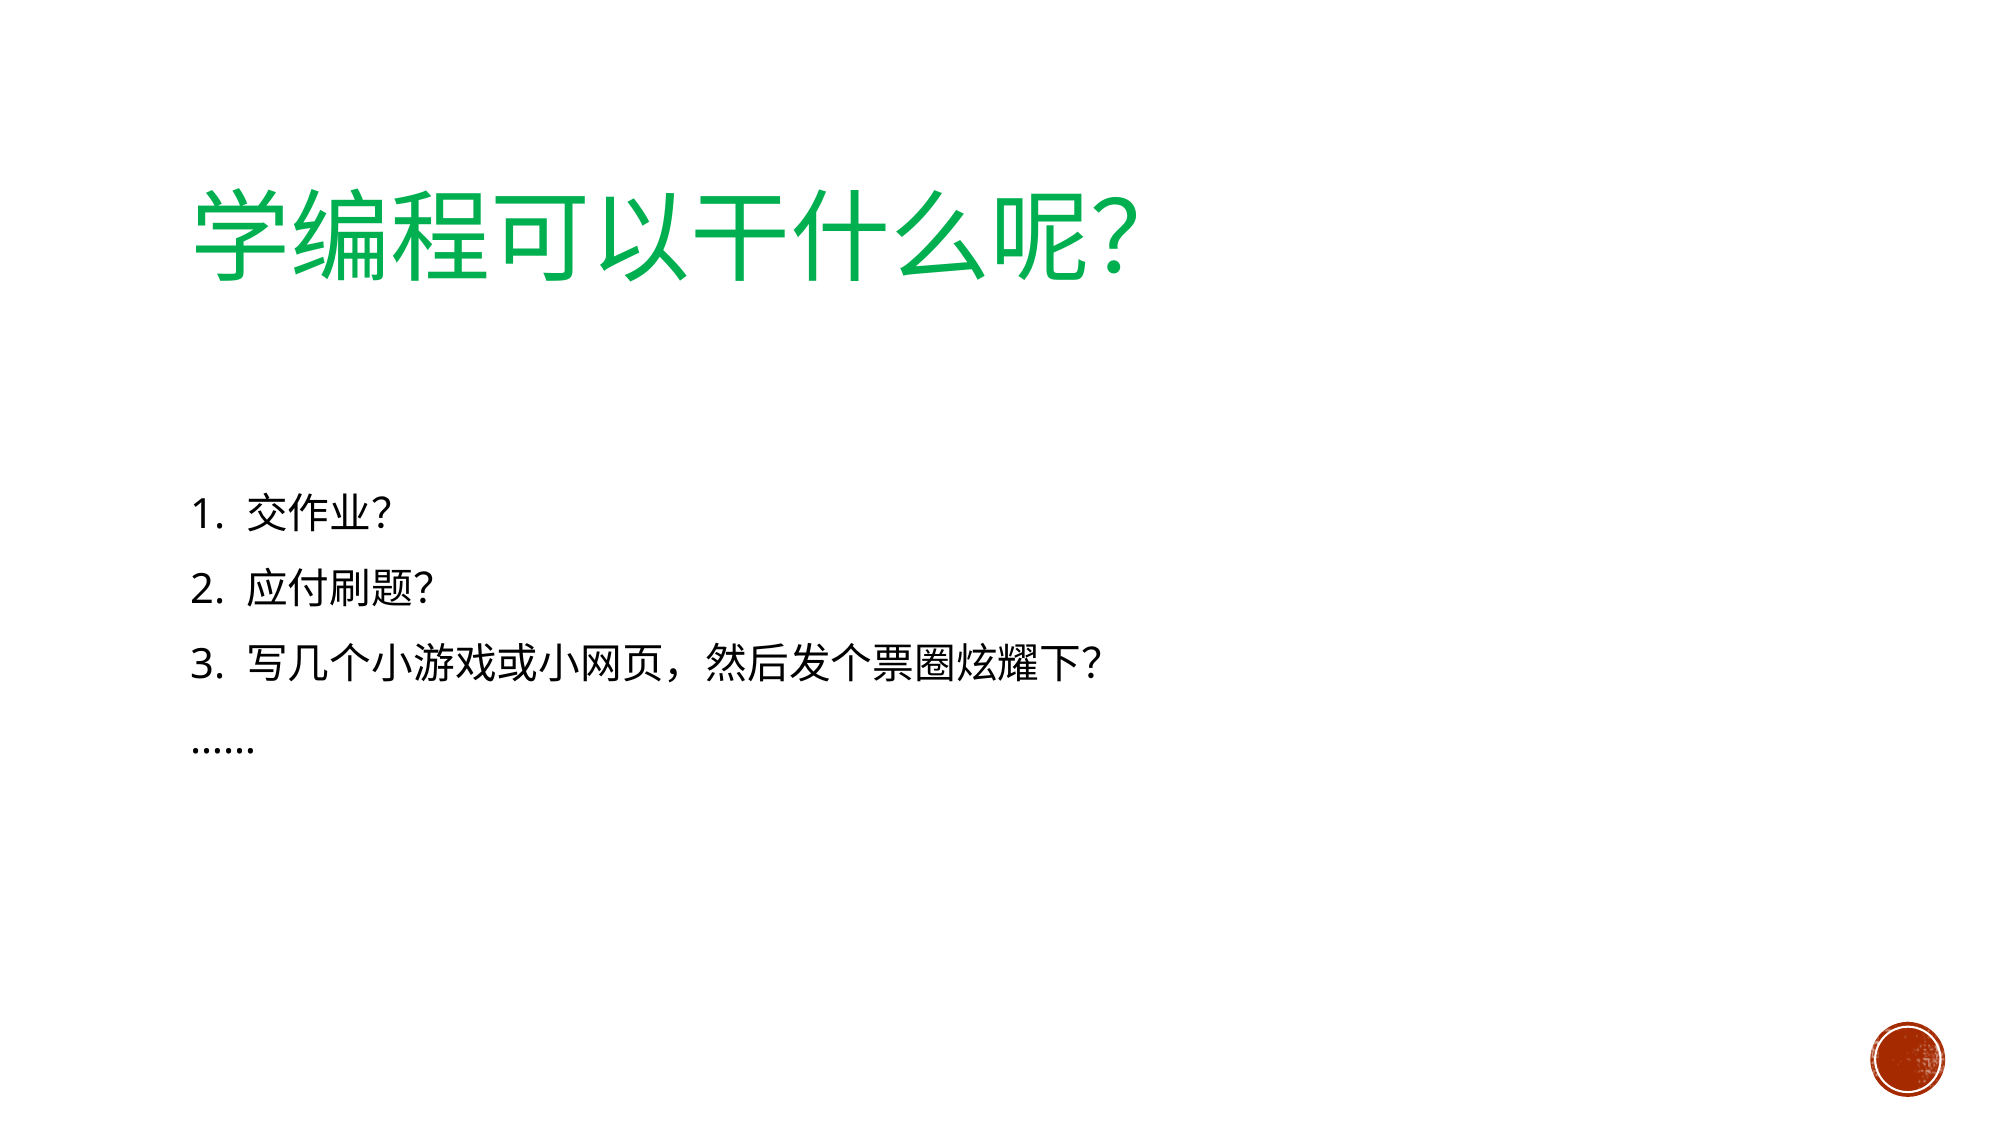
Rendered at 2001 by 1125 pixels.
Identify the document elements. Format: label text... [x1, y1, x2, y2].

text_box 学编程可以干什么呢？ [175, 166, 1236, 302]
text_box 1. 交作业？ 2. 应付刷题？ 3. 写几个小游戏或小网页，然后发个票圈炫耀下？ …… [175, 454, 1278, 769]
